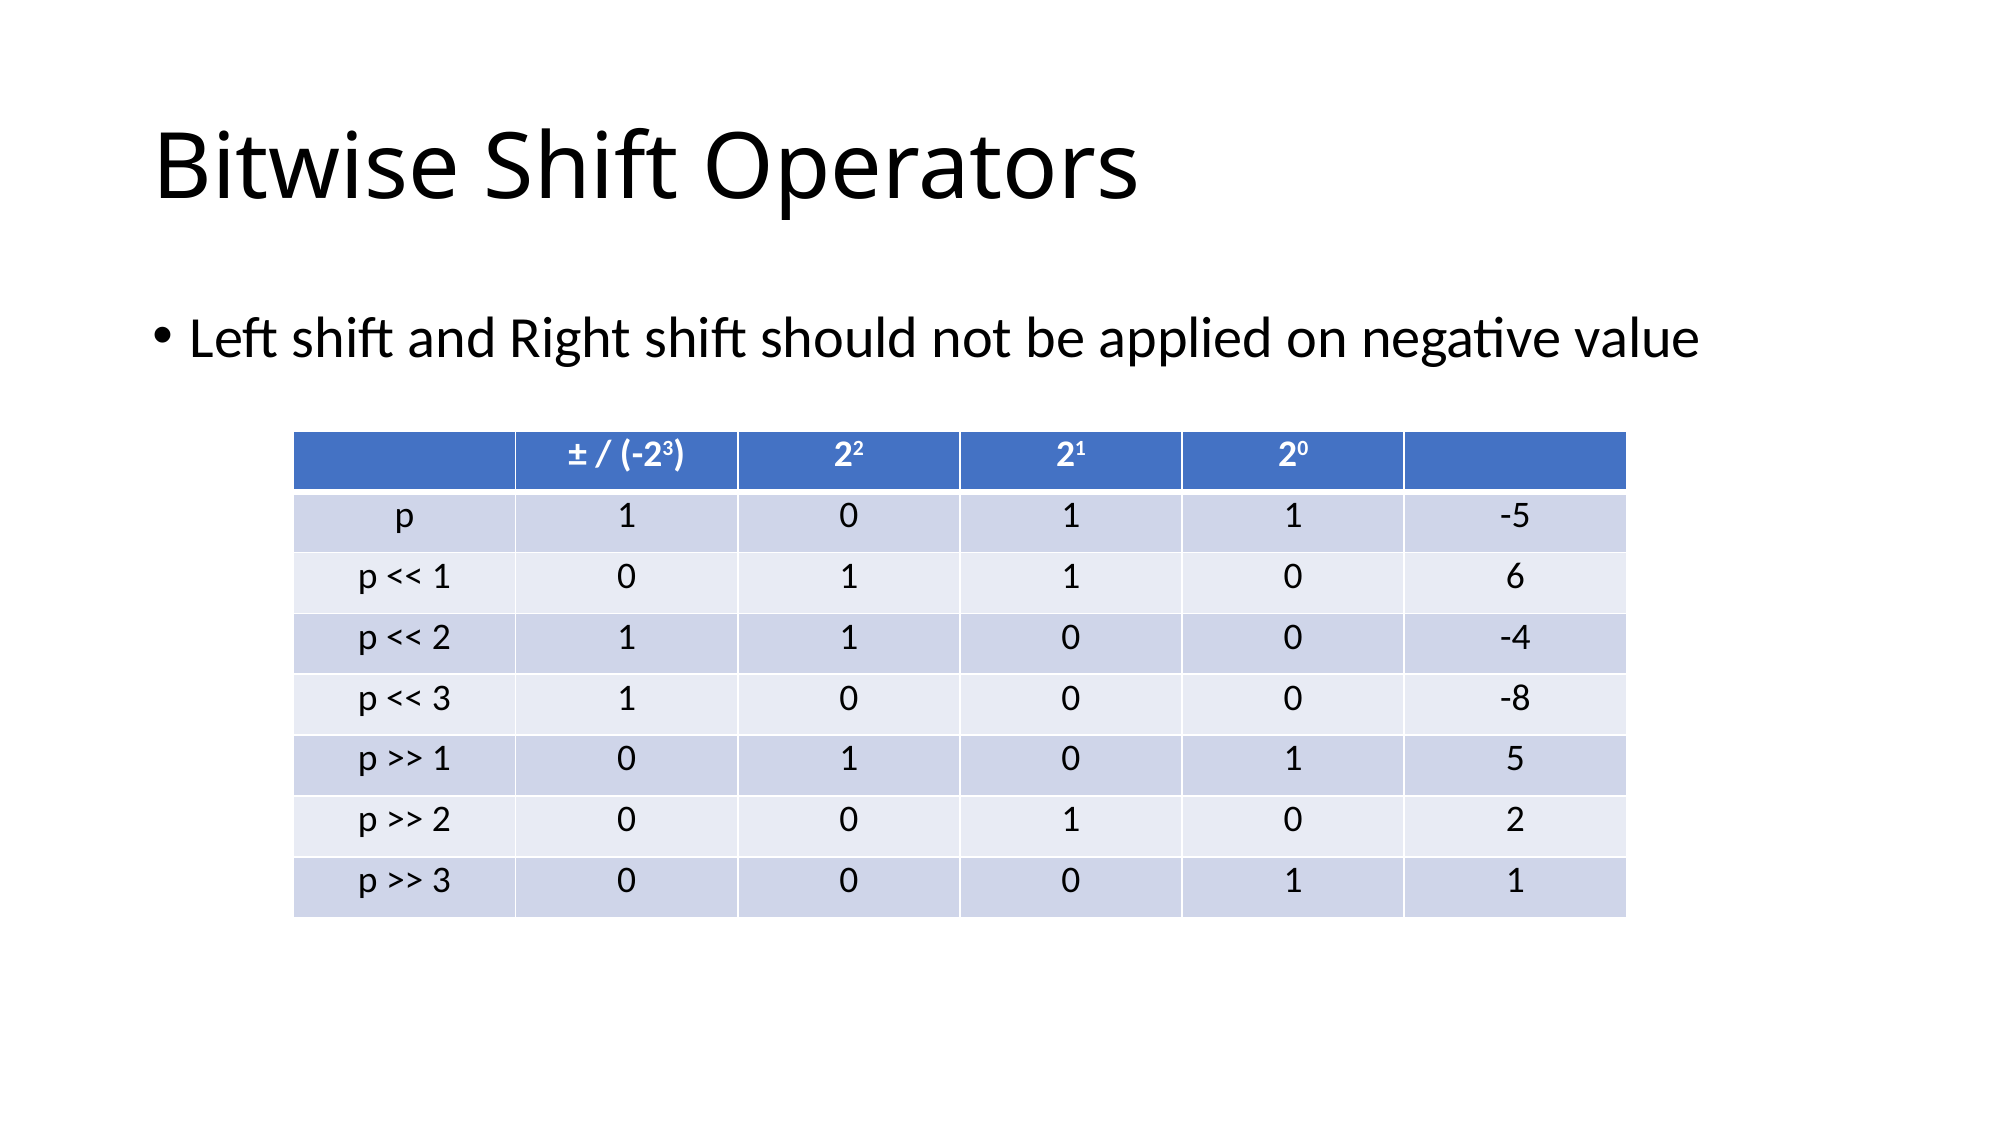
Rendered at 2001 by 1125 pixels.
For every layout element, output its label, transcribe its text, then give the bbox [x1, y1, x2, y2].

table_cell 6 [1405, 553, 1626, 613]
table_cell 1 [739, 614, 959, 673]
table_header 21 [961, 432, 1181, 489]
list Left shift and Right shift should not be applied on negative value [137, 299, 1863, 1014]
table_cell 2 [1405, 797, 1626, 856]
table_cell -5 [1405, 495, 1626, 552]
table_cell 0 [739, 675, 959, 734]
table_cell 1 [1183, 736, 1403, 795]
table_header [1405, 432, 1626, 489]
table_cell p << 3 [294, 675, 515, 734]
table_cell 0 [961, 614, 1181, 673]
table_cell 1 [1405, 858, 1626, 917]
table_cell p >> 3 [294, 858, 515, 917]
table_cell 0 [516, 736, 737, 795]
table_cell p << 2 [294, 614, 515, 673]
table_header 22 [739, 432, 959, 489]
table_cell 0 [1183, 675, 1403, 734]
table_cell 0 [739, 495, 959, 552]
table_cell p >> 2 [294, 797, 515, 856]
table_cell 1 [961, 495, 1181, 552]
table_cell 1 [1183, 495, 1403, 552]
table_cell 0 [1183, 797, 1403, 856]
table_cell 1 [1183, 858, 1403, 917]
table_cell 0 [961, 675, 1181, 734]
table_cell 1 [516, 614, 737, 673]
table_header [294, 432, 515, 489]
table_cell 0 [961, 858, 1181, 917]
table_cell 1 [961, 797, 1181, 856]
table_cell 0 [739, 858, 959, 917]
table_header ± / (-23) [516, 432, 737, 489]
table_cell 1 [739, 553, 959, 613]
table_cell 0 [961, 736, 1181, 795]
table_cell 1 [516, 675, 737, 734]
table_cell -8 [1405, 675, 1626, 734]
table_cell 1 [516, 495, 737, 552]
table_cell p [294, 495, 515, 552]
table_cell p << 1 [294, 553, 515, 613]
table_cell 5 [1405, 736, 1626, 795]
table_cell 1 [961, 553, 1181, 613]
table_cell 0 [739, 797, 959, 856]
table_cell 0 [1183, 614, 1403, 673]
table_cell 0 [1183, 553, 1403, 613]
table_cell -4 [1405, 614, 1626, 673]
table_cell 0 [516, 797, 737, 856]
table_cell 1 [739, 736, 959, 795]
table_cell 0 [516, 553, 737, 613]
table_cell 0 [516, 858, 737, 917]
table_cell p >> 1 [294, 736, 515, 795]
table_header 20 [1183, 432, 1403, 489]
title Bitwise Shift Operators [137, 59, 1863, 278]
